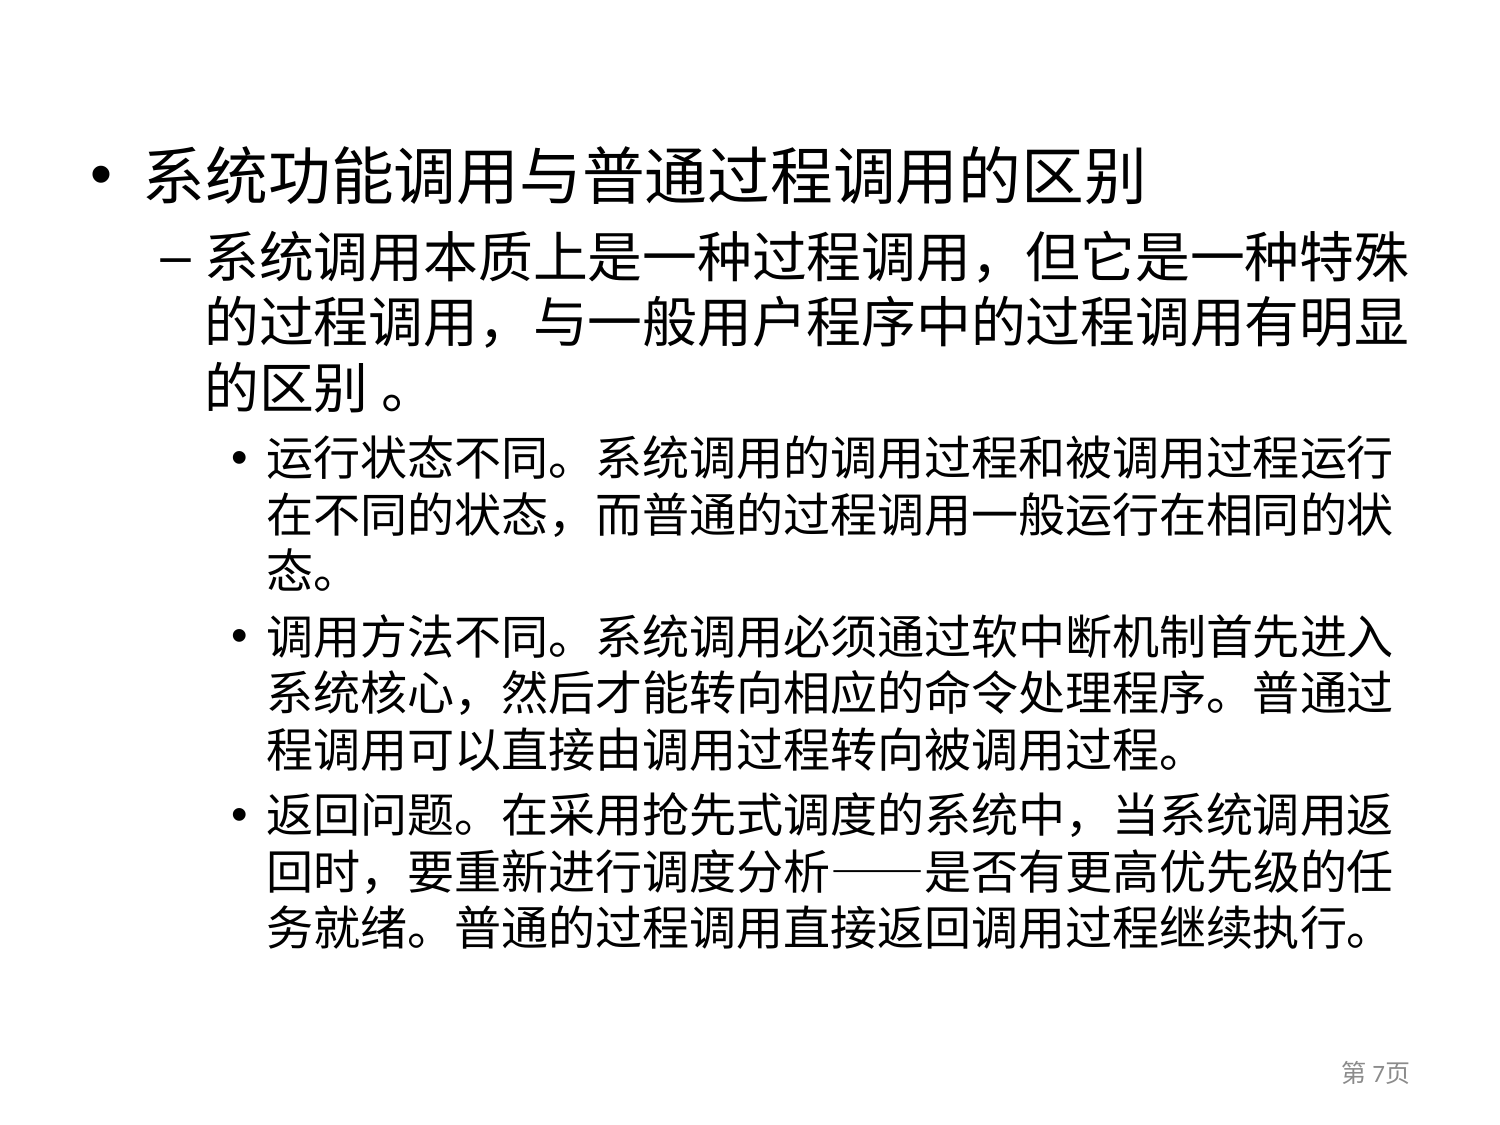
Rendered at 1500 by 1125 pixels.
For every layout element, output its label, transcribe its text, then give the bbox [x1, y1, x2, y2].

slide_number 第7页 [1074, 1042, 1425, 1103]
list 系统功能调用与普通过程调用的区别 系统调用本质上是一种过程调用，但它是一种特殊的过程调用，与一般用户程序中的过程调用有明显的区别 。 运行状态不同。系统调用的调用过程和被调用过程运行在不同的状态，而普通的过程调用一般运行在相同的状态。 调用方法不同。系统调用必须通过软中断机制首先进入系统核心，然后才能转向相应的命令处理程序。普通过程调用可以直接由调用过程转向被调用过程。 返回问题。在采用抢先式调度的系统中，当系统调用返回时，要重新进行调度分析――是否有更高优先级的任务就绪。普通的过程调用直接返回调用过程继续执行。 [75, 128, 1425, 1005]
